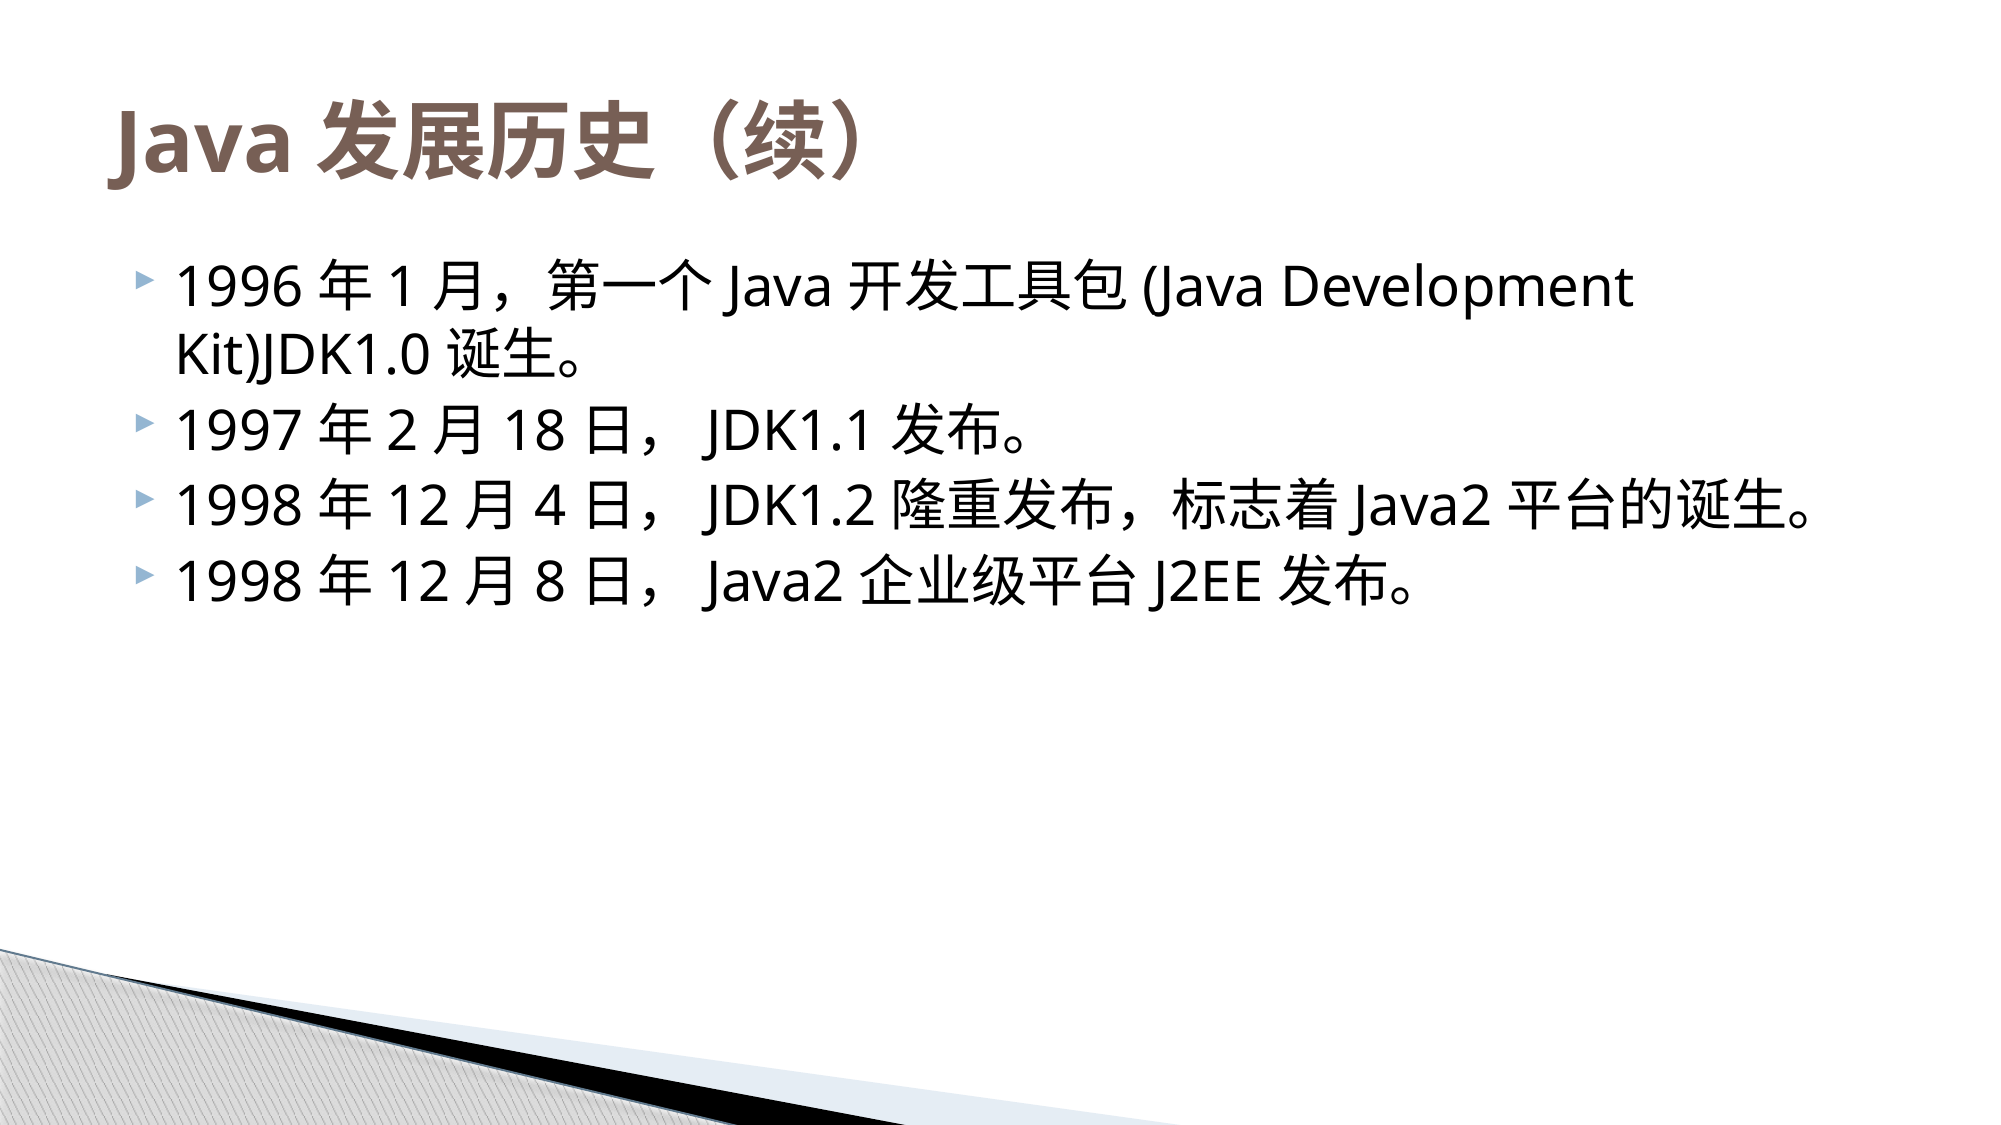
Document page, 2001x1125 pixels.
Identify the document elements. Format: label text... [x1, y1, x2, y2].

list 1996年1月，第一个Java开发工具包(Java Development Kit)JDK1.0诞生。 1997年2月18日，JDK1.1发布。 1998年12月4日，JDK1.2隆重发布，标志着Java2平台的诞生。 1998年12月8日，Java2企业级平台J2EE发布。 [99, 243, 1900, 986]
title Java发展历史（续） [99, 45, 1900, 233]
